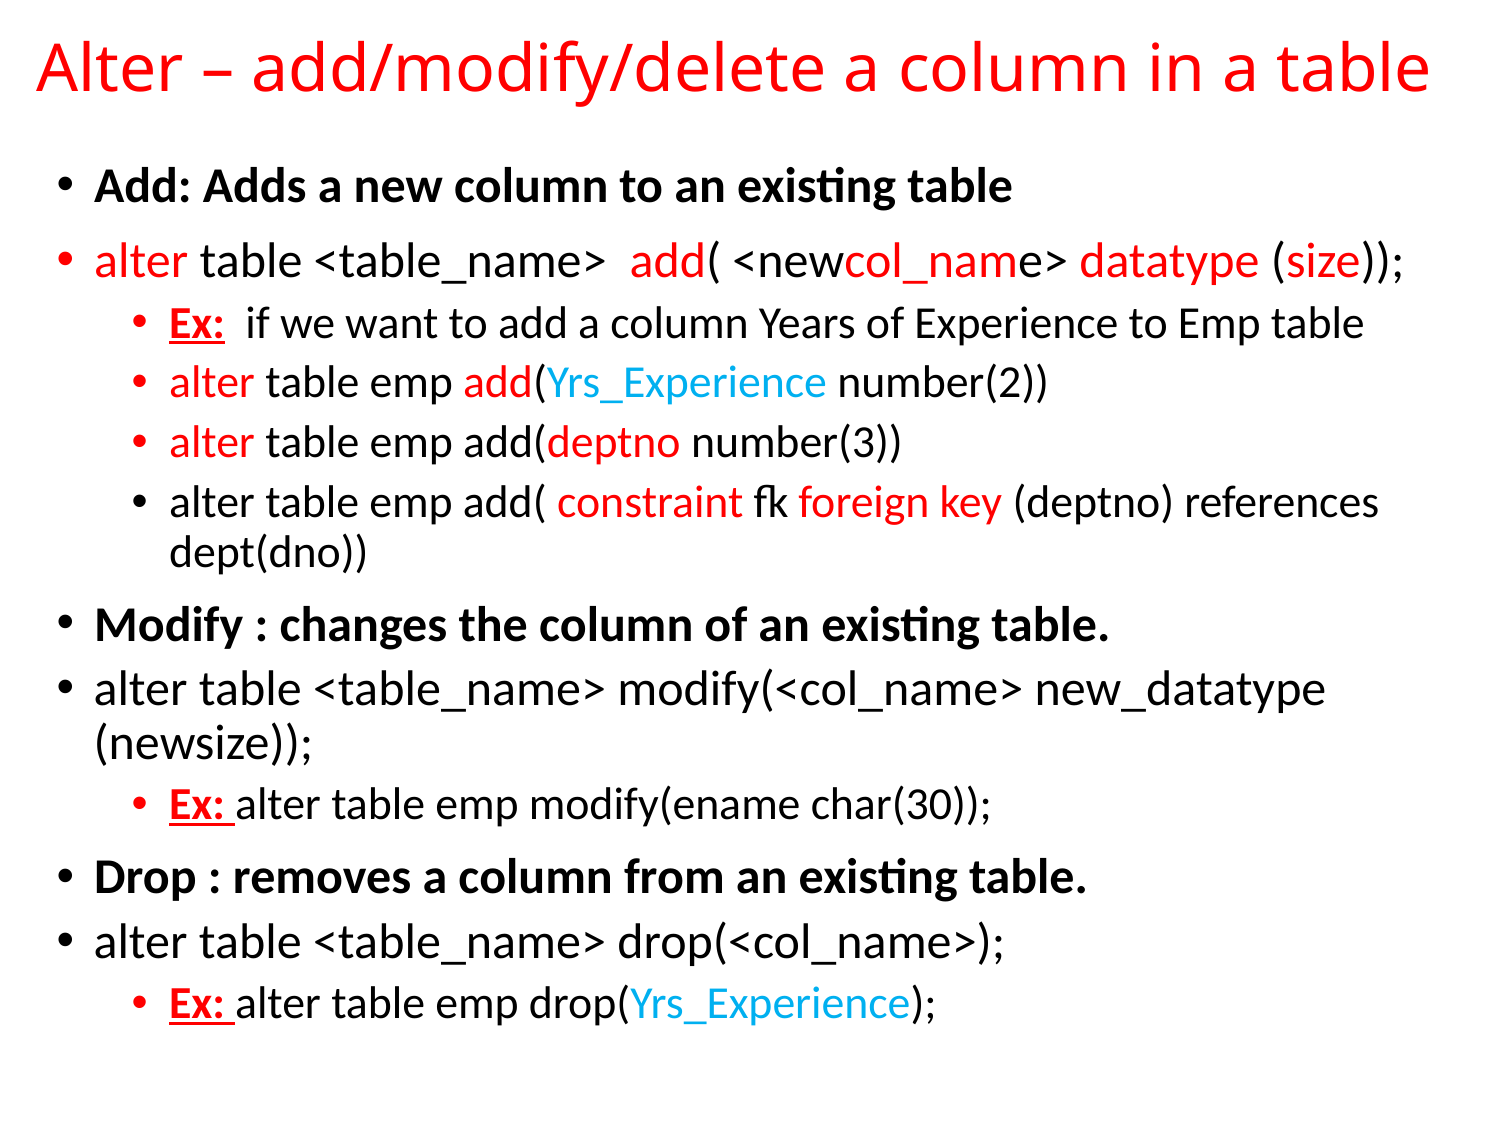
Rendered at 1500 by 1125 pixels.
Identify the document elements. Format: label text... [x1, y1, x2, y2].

title Alter – add/modify/delete a column in a table [21, 18, 1473, 123]
list Add: Adds a new column to an existing table alter table <table_name> add( <newcol_name> datatype (size)); Ex: if we want to add a column Years of Experience to Emp table alter table emp add(Yrs_Experience number(2)) alter table emp add(deptno number(3)) alter table emp add( constraint fk foreign key (deptno) references dept(dno)) Modify : changes the column of an existing table. alter table <table_name> modify(<col_name> new_datatype (newsize)); Ex: alter table emp modify(ename char(30)); Drop : removes a column from an existing table. alter table <table_name> drop(<col_name>); Ex: alter table emp drop(Yrs_Experience); [41, 151, 1449, 1068]
